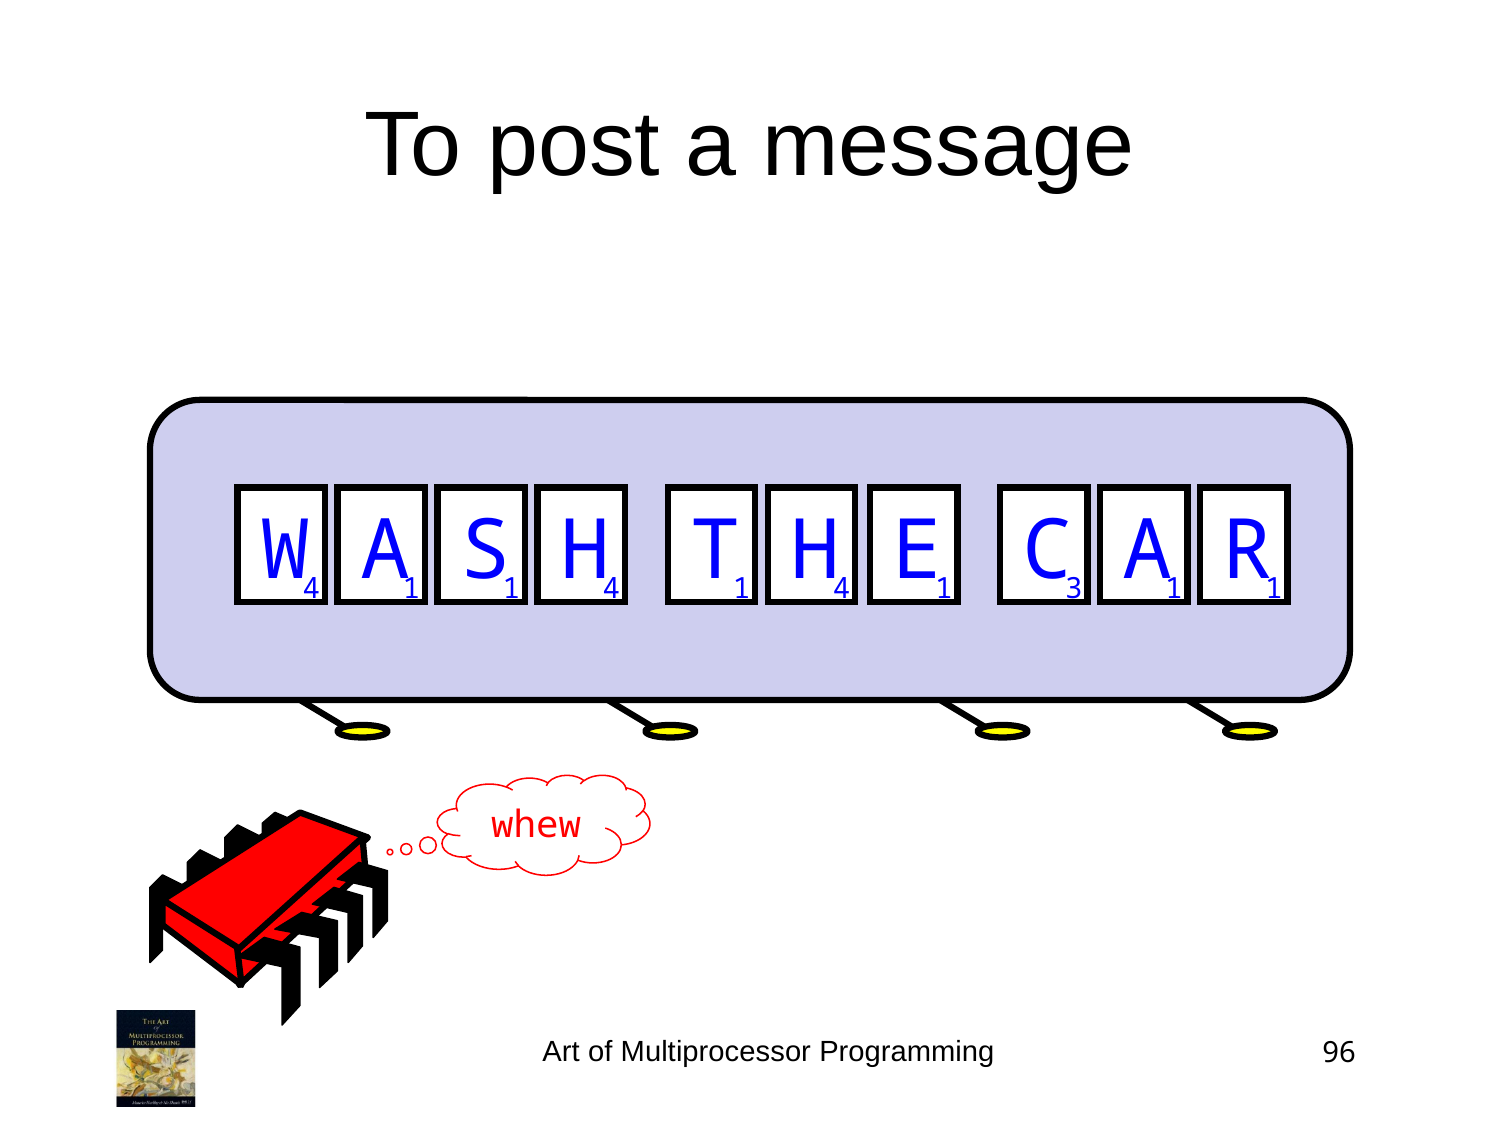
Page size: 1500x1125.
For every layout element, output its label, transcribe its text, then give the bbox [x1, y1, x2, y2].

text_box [939, 699, 1028, 738]
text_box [237, 487, 636, 738]
text_box 96 [1058, 1025, 1371, 1101]
text_box whew [437, 775, 650, 876]
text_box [607, 699, 696, 738]
picture [107, 1010, 204, 1107]
text_box whew [419, 836, 437, 854]
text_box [667, 487, 968, 613]
footer Art of Multiprocessor Programming [512, 1024, 1026, 1103]
title To post a message [74, 44, 1426, 233]
text_box whew [400, 843, 412, 855]
text_box [149, 399, 1350, 700]
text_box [999, 487, 1298, 738]
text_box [149, 812, 388, 1026]
